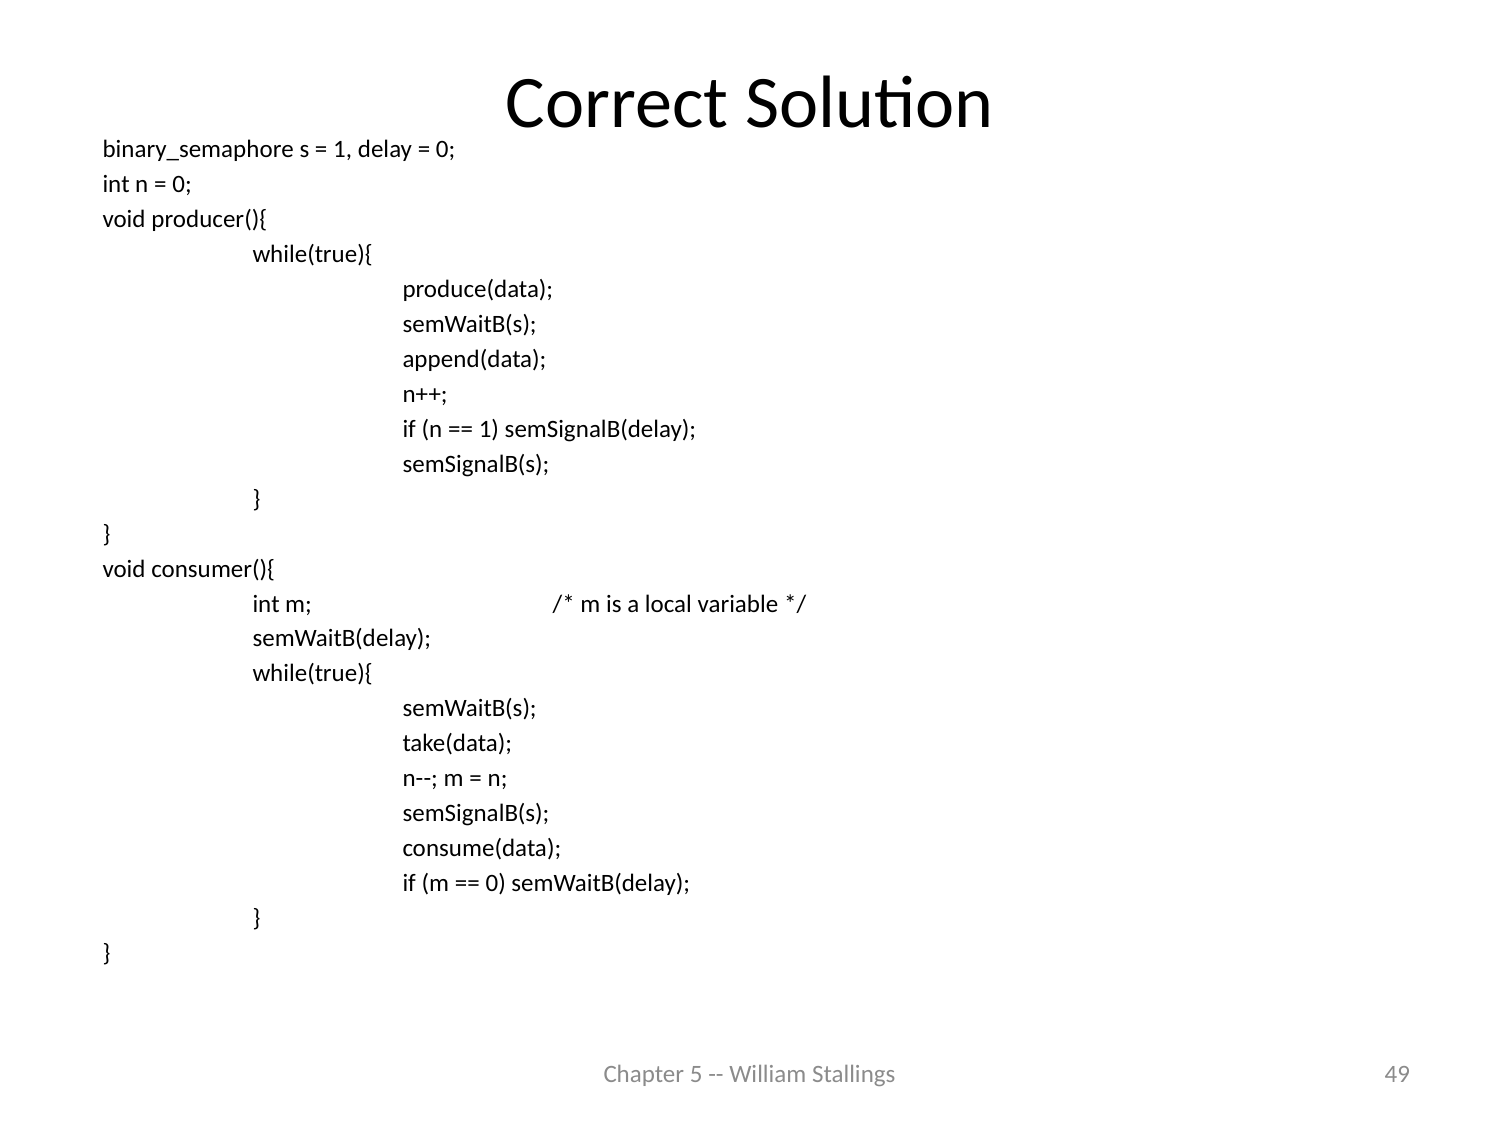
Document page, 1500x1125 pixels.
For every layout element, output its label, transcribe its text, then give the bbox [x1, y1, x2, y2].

list binary_semaphore s = 1, delay = 0; int n = 0; void producer(){ while(true){ produce(data); semWaitB(s); append(data); n++; if (n == 1) semSignalB(delay); semSignalB(s); } } void consumer(){ int m; /* m is a local variable */ semWaitB(delay); while(true){ semWaitB(s); take(data); n--; m = n; semSignalB(s); consume(data); if (m == 0) semWaitB(delay); } } [87, 125, 1438, 1000]
slide_number 49 [1074, 1042, 1425, 1103]
footer Chapter 5 -- William Stallings [512, 1042, 988, 1103]
title Correct Solution [75, 45, 1425, 150]
